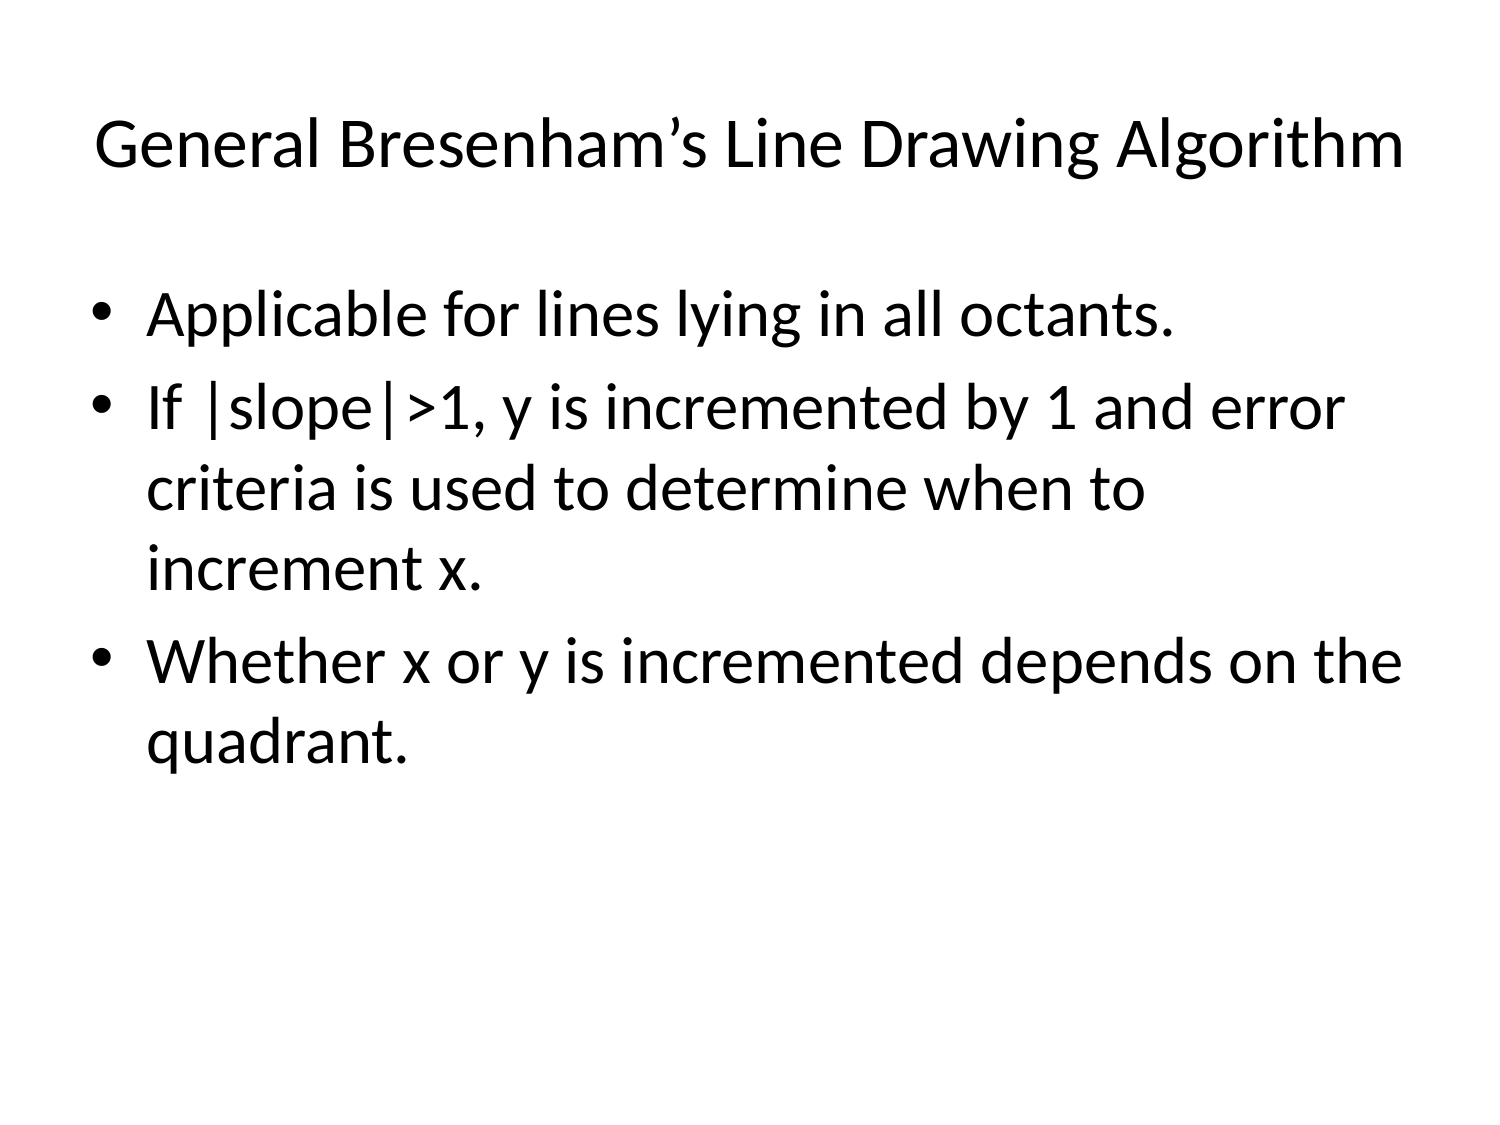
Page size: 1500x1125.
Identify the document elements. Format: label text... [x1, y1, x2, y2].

title General Bresenham’s Line Drawing Algorithm [75, 45, 1425, 233]
list Applicable for lines lying in all octants. If |slope|>1, y is incremented by 1 and error criteria is used to determine when to increment x. Whether x or y is incremented depends on the quadrant. [75, 262, 1425, 1005]
